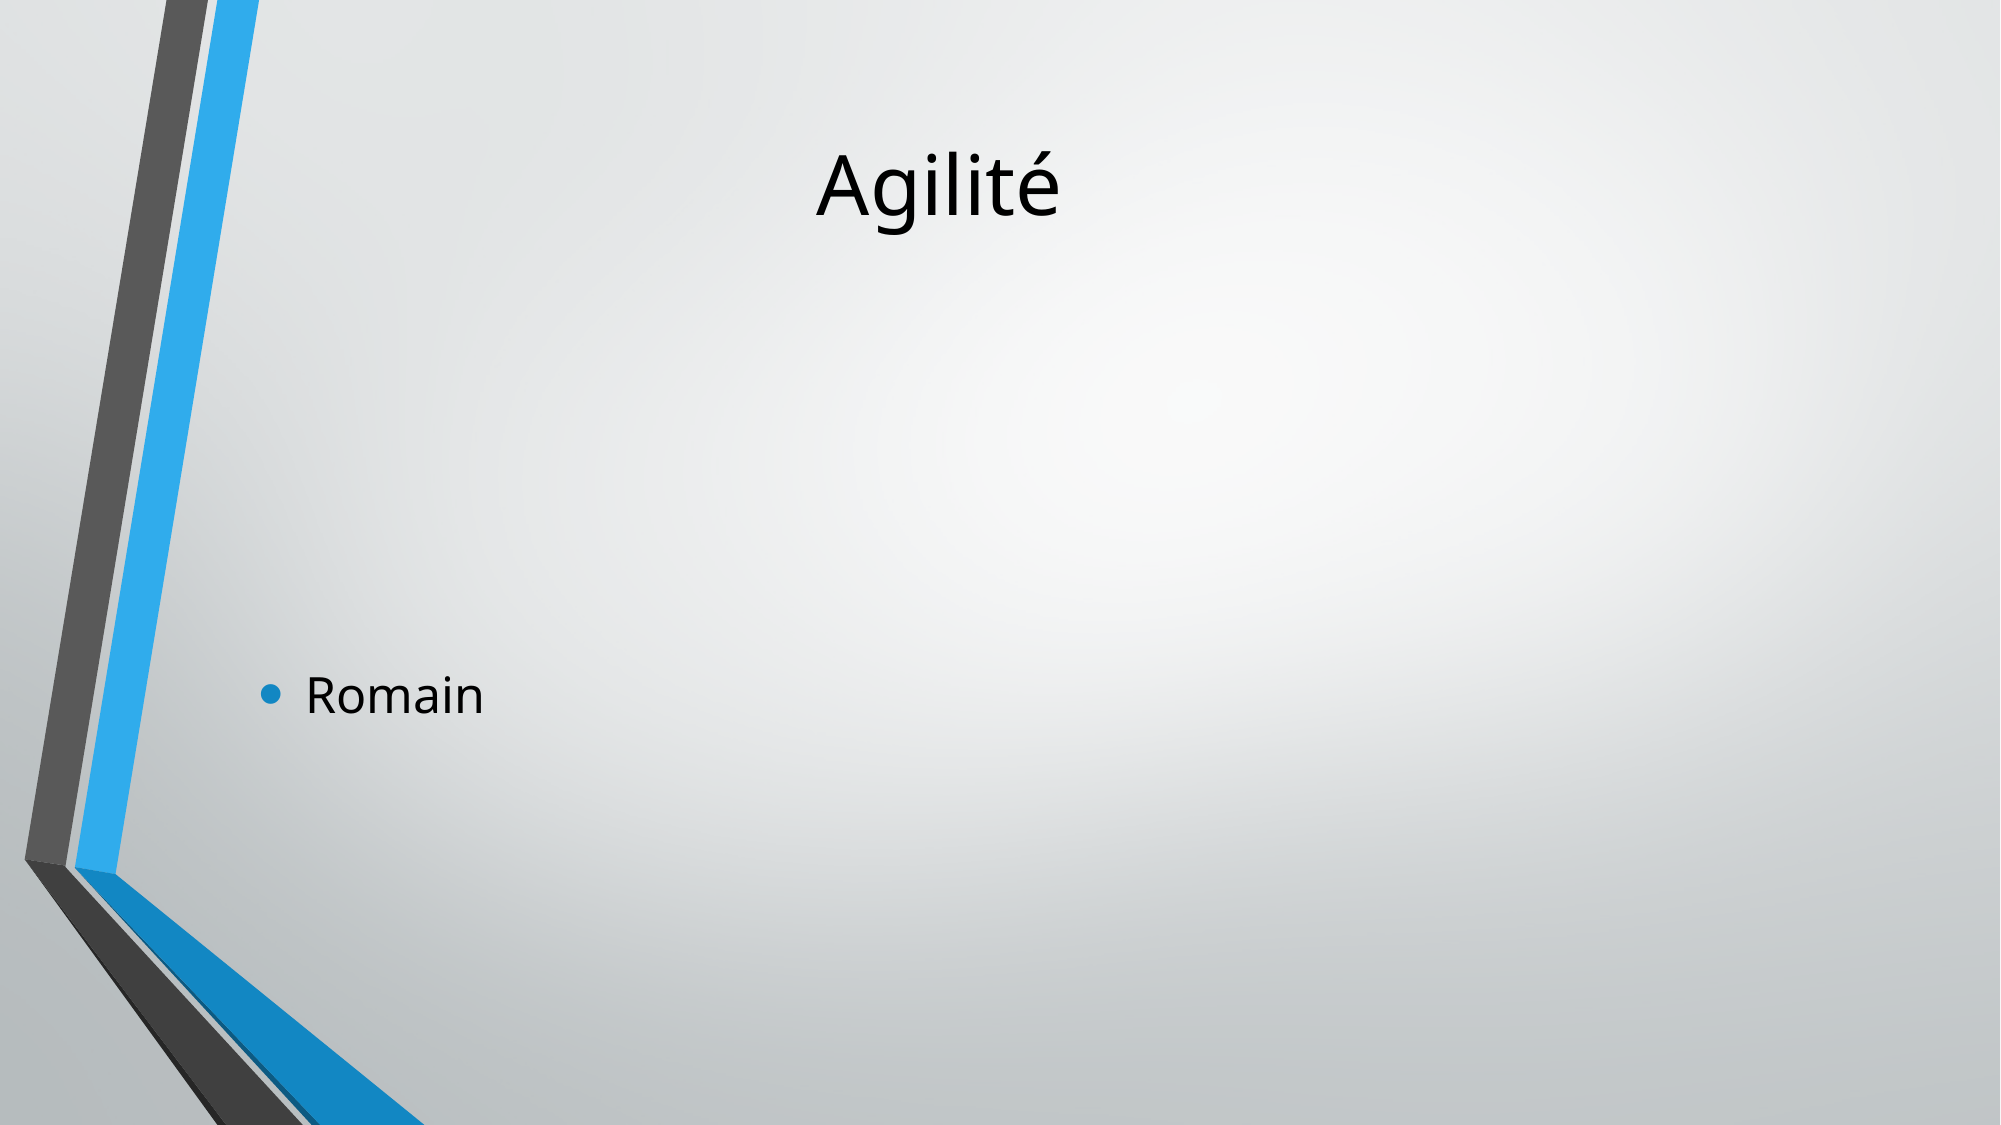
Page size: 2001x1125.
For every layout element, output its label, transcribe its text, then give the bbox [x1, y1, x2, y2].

list Romain [243, 437, 1887, 950]
title Agilité [118, 38, 1762, 326]
